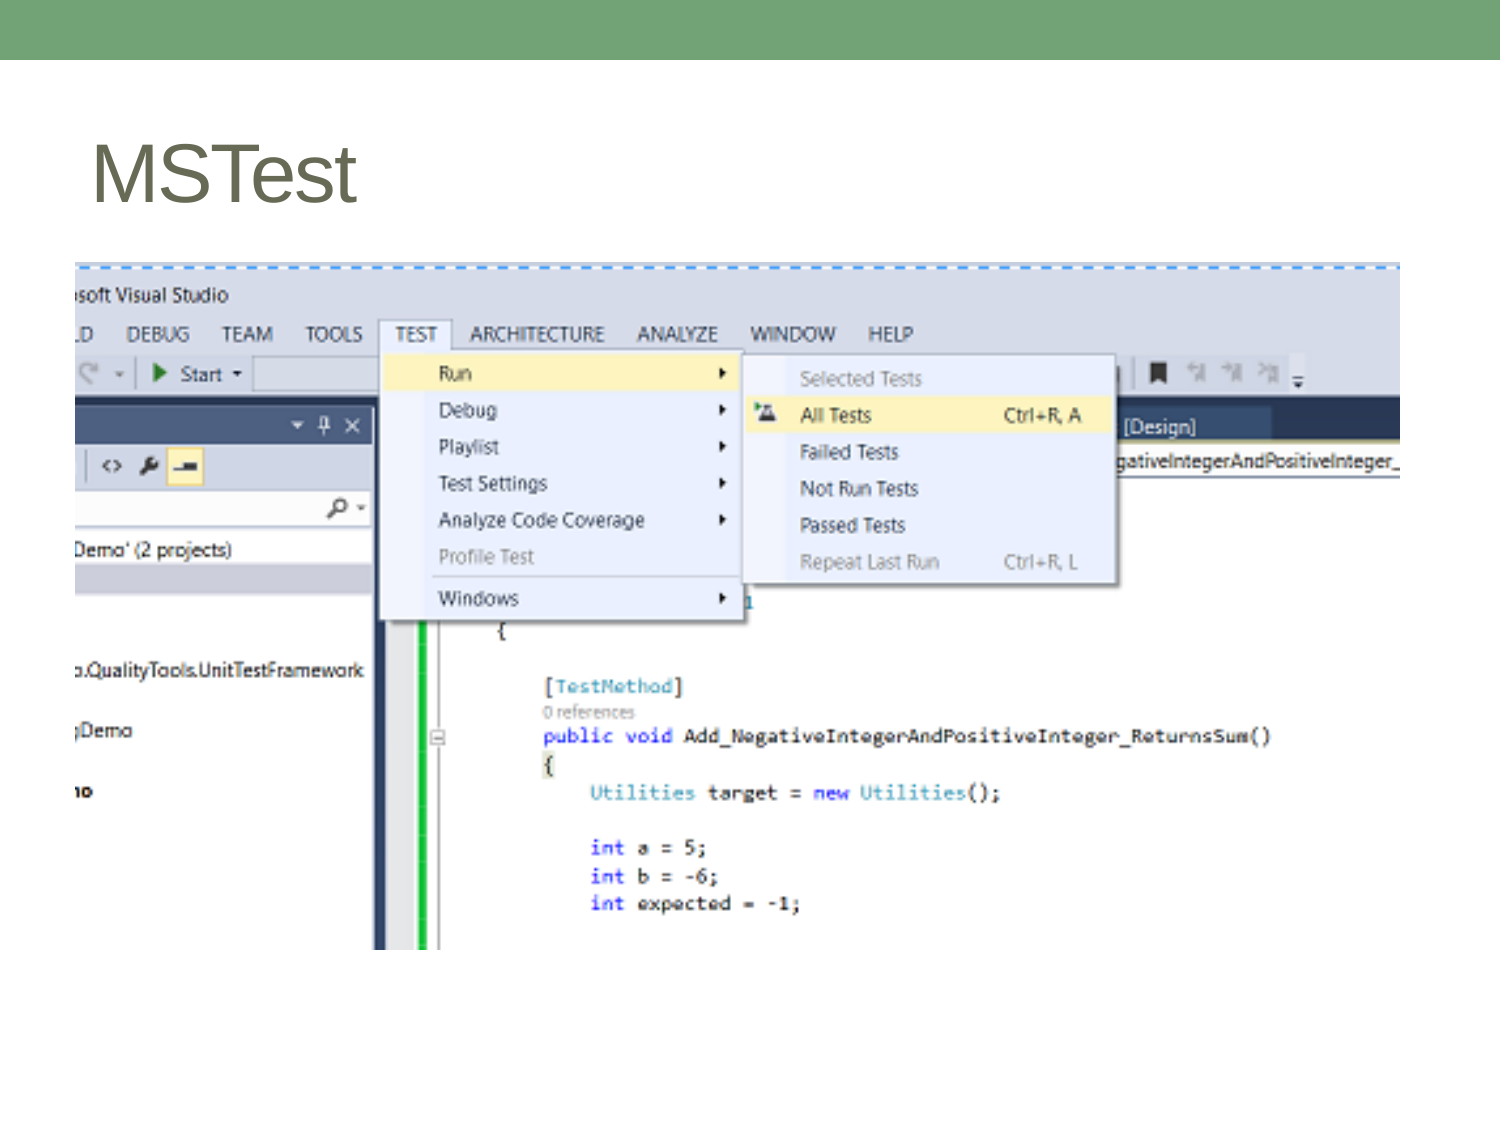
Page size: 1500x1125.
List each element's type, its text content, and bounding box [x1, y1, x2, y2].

picture [74, 262, 1401, 951]
title MSTest [75, 87, 1425, 250]
